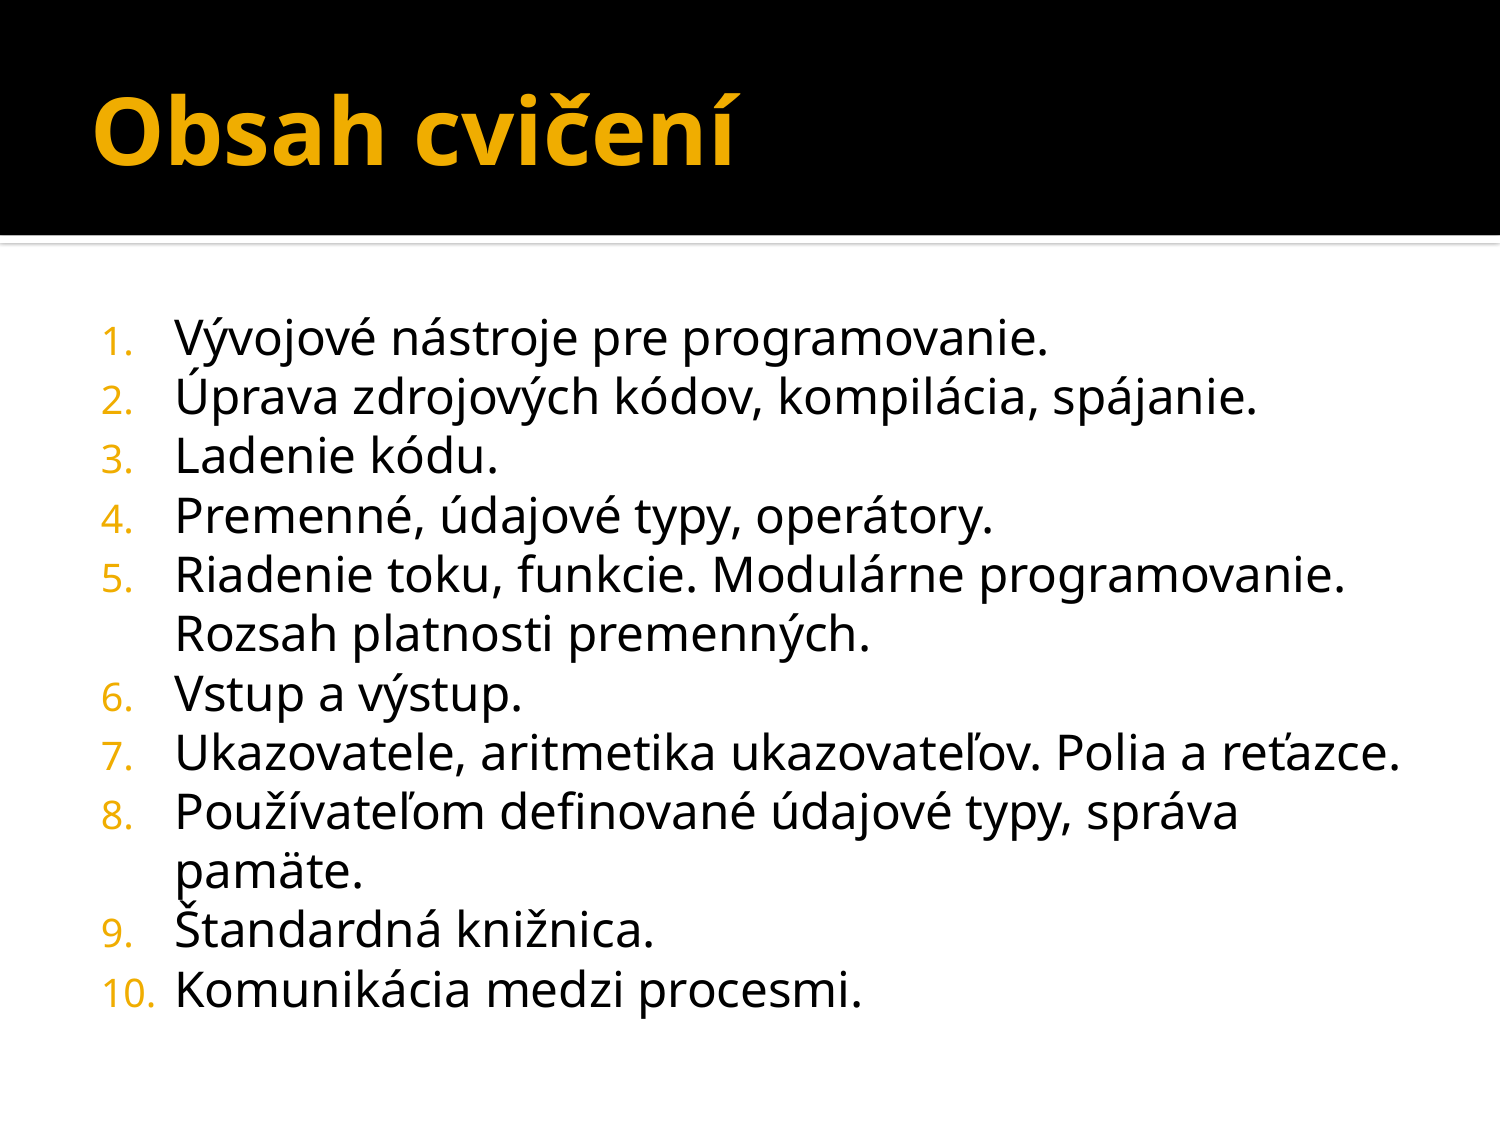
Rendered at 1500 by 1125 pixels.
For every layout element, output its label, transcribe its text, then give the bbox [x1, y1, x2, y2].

list Vývojové nástroje pre programovanie. Úprava zdrojových kódov, kompilácia, spájanie. Ladenie kódu. Premenné, údajové typy, operátory. Riadenie toku, funkcie. Modulárne programovanie. Rozsah platnosti premenných. Vstup a výstup. Ukazovatele, aritmetika ukazovateľov. Polia a reťazce. Používateľom definované údajové typy, správa pamäte. Štandardná knižnica. Komunikácia medzi procesmi. [75, 291, 1425, 1050]
title Obsah cvičení [75, 25, 1425, 231]
